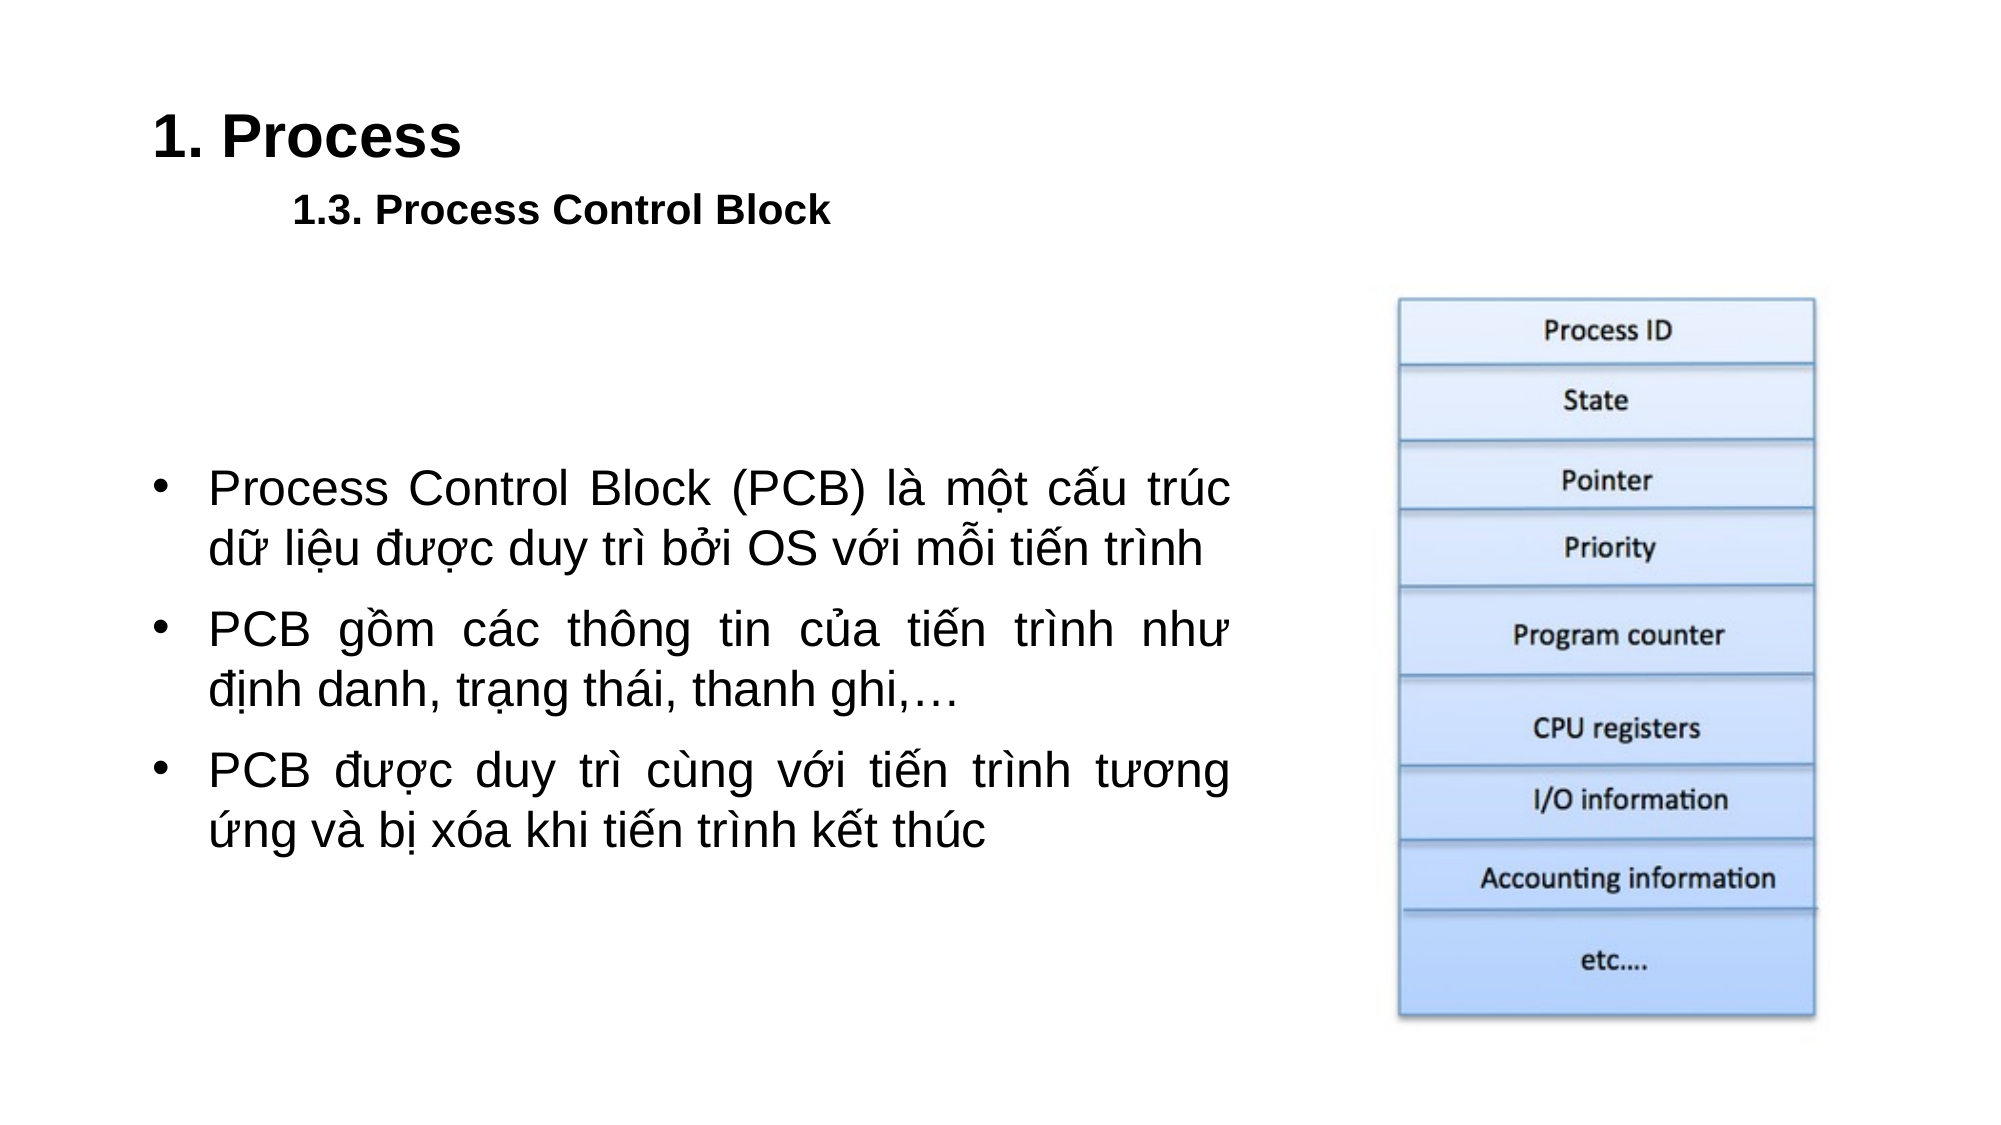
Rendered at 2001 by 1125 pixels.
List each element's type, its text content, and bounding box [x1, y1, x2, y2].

title 1. Process 1.3. Process Control Block [137, 96, 850, 257]
list Process Control Block (PCB) là một cấu trúc dữ liệu được duy trì bởi OS với mỗi tiến trình PCB gồm các thông tin của tiến trình như định danh, trạng thái, thanh ghi,… PCB được duy trì cùng với tiến trình tương ứng và bị xóa khi tiến trình kết thúc [137, 303, 1247, 1010]
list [1343, 256, 1863, 1056]
